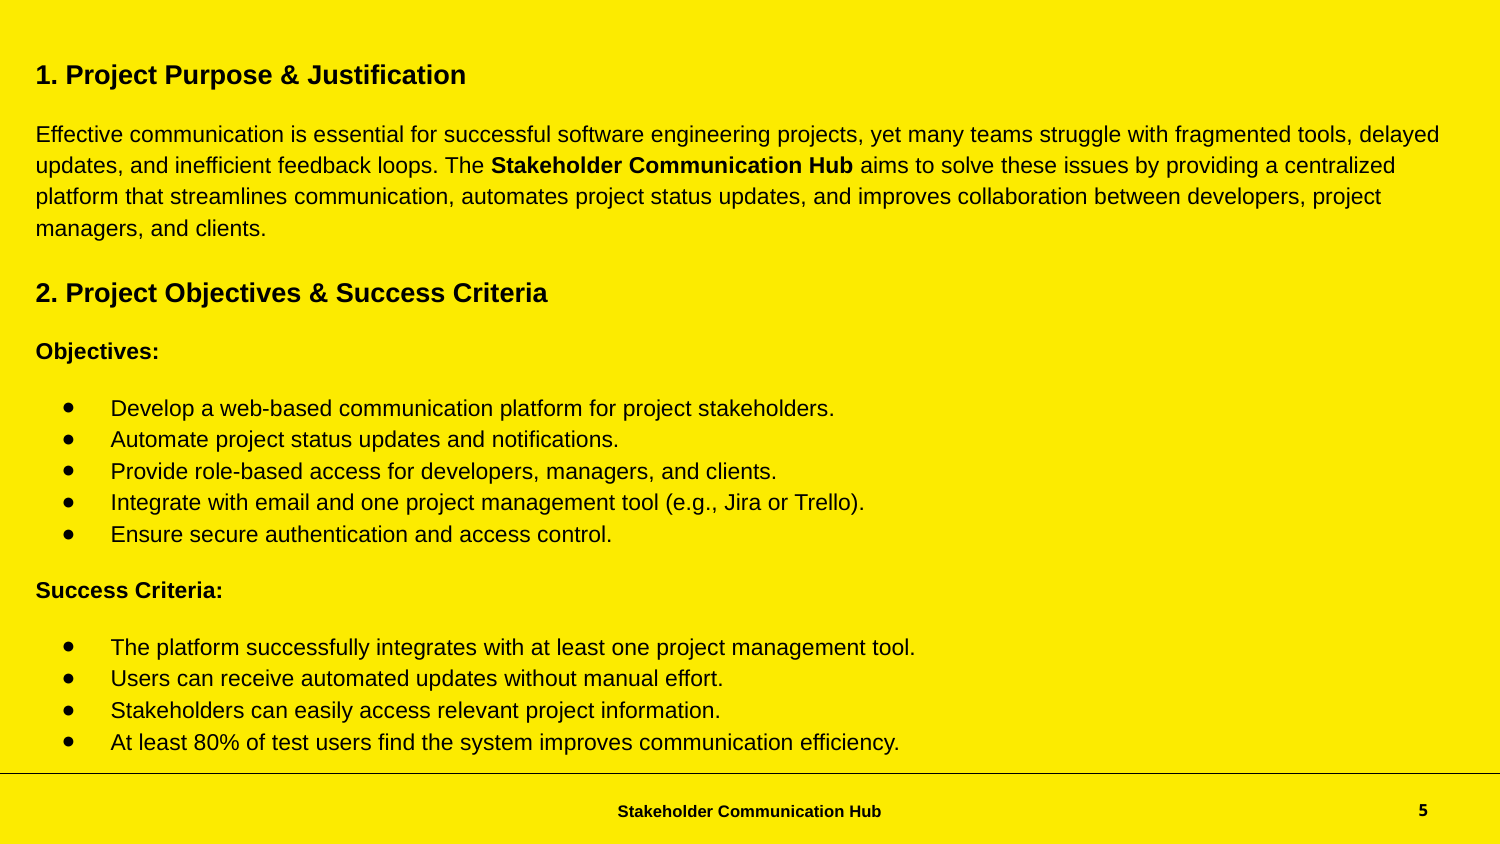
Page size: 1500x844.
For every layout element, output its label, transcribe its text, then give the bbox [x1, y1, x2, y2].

slide_number ‹#› [1403, 779, 1494, 844]
subtitle Stakeholder Communication Hub [544, 773, 956, 844]
list 1. Project Purpose & Justification Effective communication is essential for successful software engineering projects, yet many teams struggle with fragmented tools, delayed updates, and inefficient feedback loops. The Stakeholder Communication Hub aims to solve these issues by providing a centralized platform that streamlines communication, automates project status updates, and improves collaboration between developers, project managers, and clients. 2. Project Objectives & Success Criteria Objectives: Develop a web-based communication platform for project stakeholders. Automate project status updates and notifications. Provide role-based access for developers, managers, and clients. Integrate with email and one project management tool (e.g., Jira or Trello). Ensure secure authentication and access control. Success Criteria: The platform successfully integrates with at least one project management tool. Users can receive automated updates without manual effort. Stakeholders can easily access relevant project information. At least 80% of test users find the system improves communication efficiency. [20, 37, 1459, 844]
